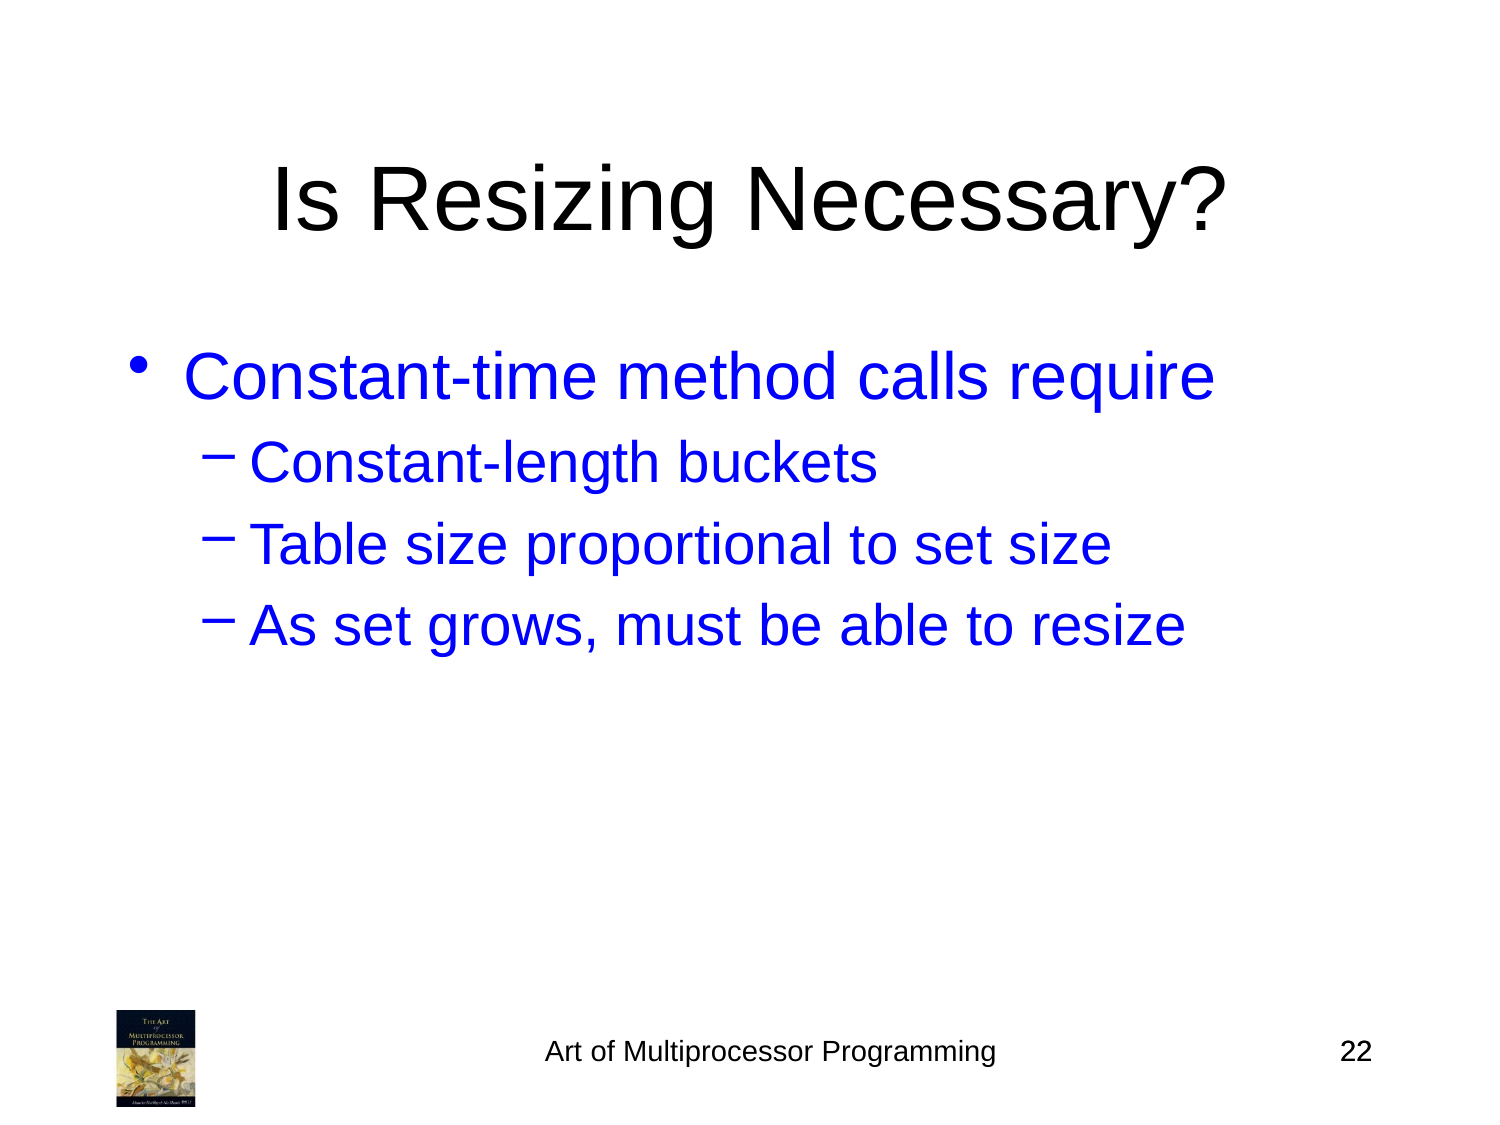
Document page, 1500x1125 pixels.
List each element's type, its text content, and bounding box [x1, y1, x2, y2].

text_box 22 [1074, 1024, 1388, 1100]
footer Art of Multiprocessor Programming [512, 1024, 1030, 1101]
picture [107, 1010, 204, 1107]
list Constant-time method calls require Constant-length buckets Table size proportional to set size As set grows, must be able to resize [112, 324, 1388, 1001]
title Is Resizing Necessary? [112, 99, 1388, 288]
